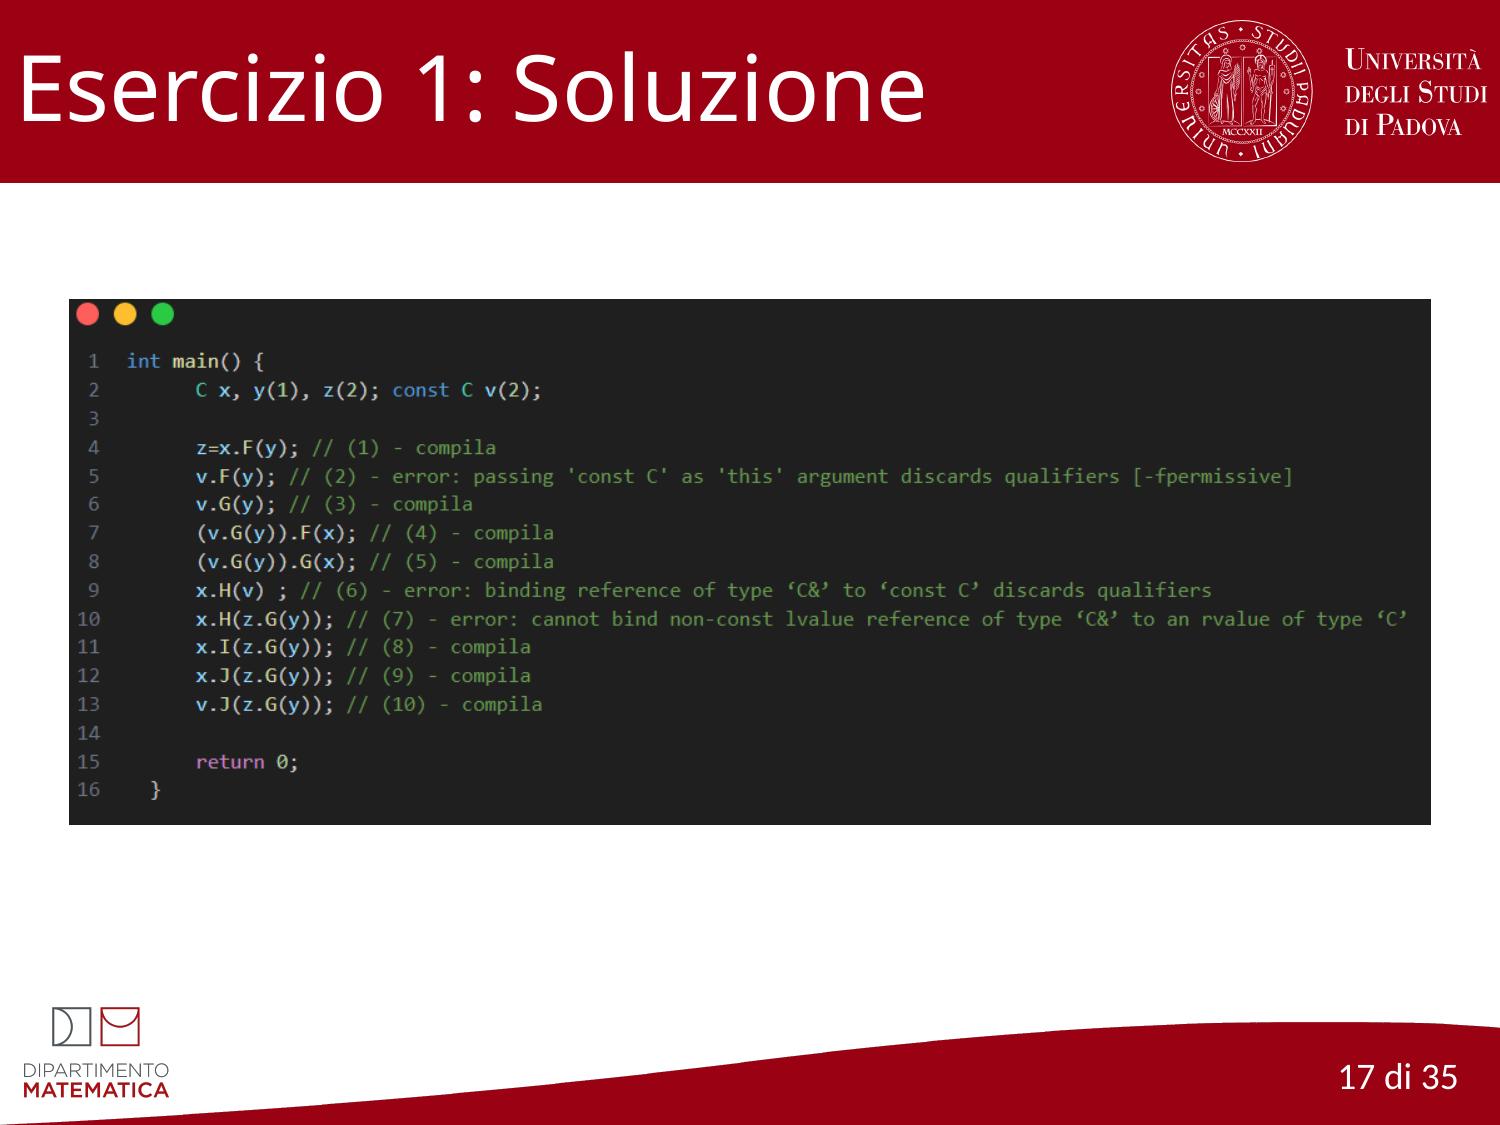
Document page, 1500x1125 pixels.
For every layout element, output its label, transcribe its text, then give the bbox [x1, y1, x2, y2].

title Esercizio 1: Soluzione [0, 0, 1159, 183]
picture [69, 299, 1431, 826]
picture [0, 1007, 1500, 1125]
picture [1171, 20, 1487, 162]
slide_number 17 di 35 [1136, 1044, 1474, 1104]
